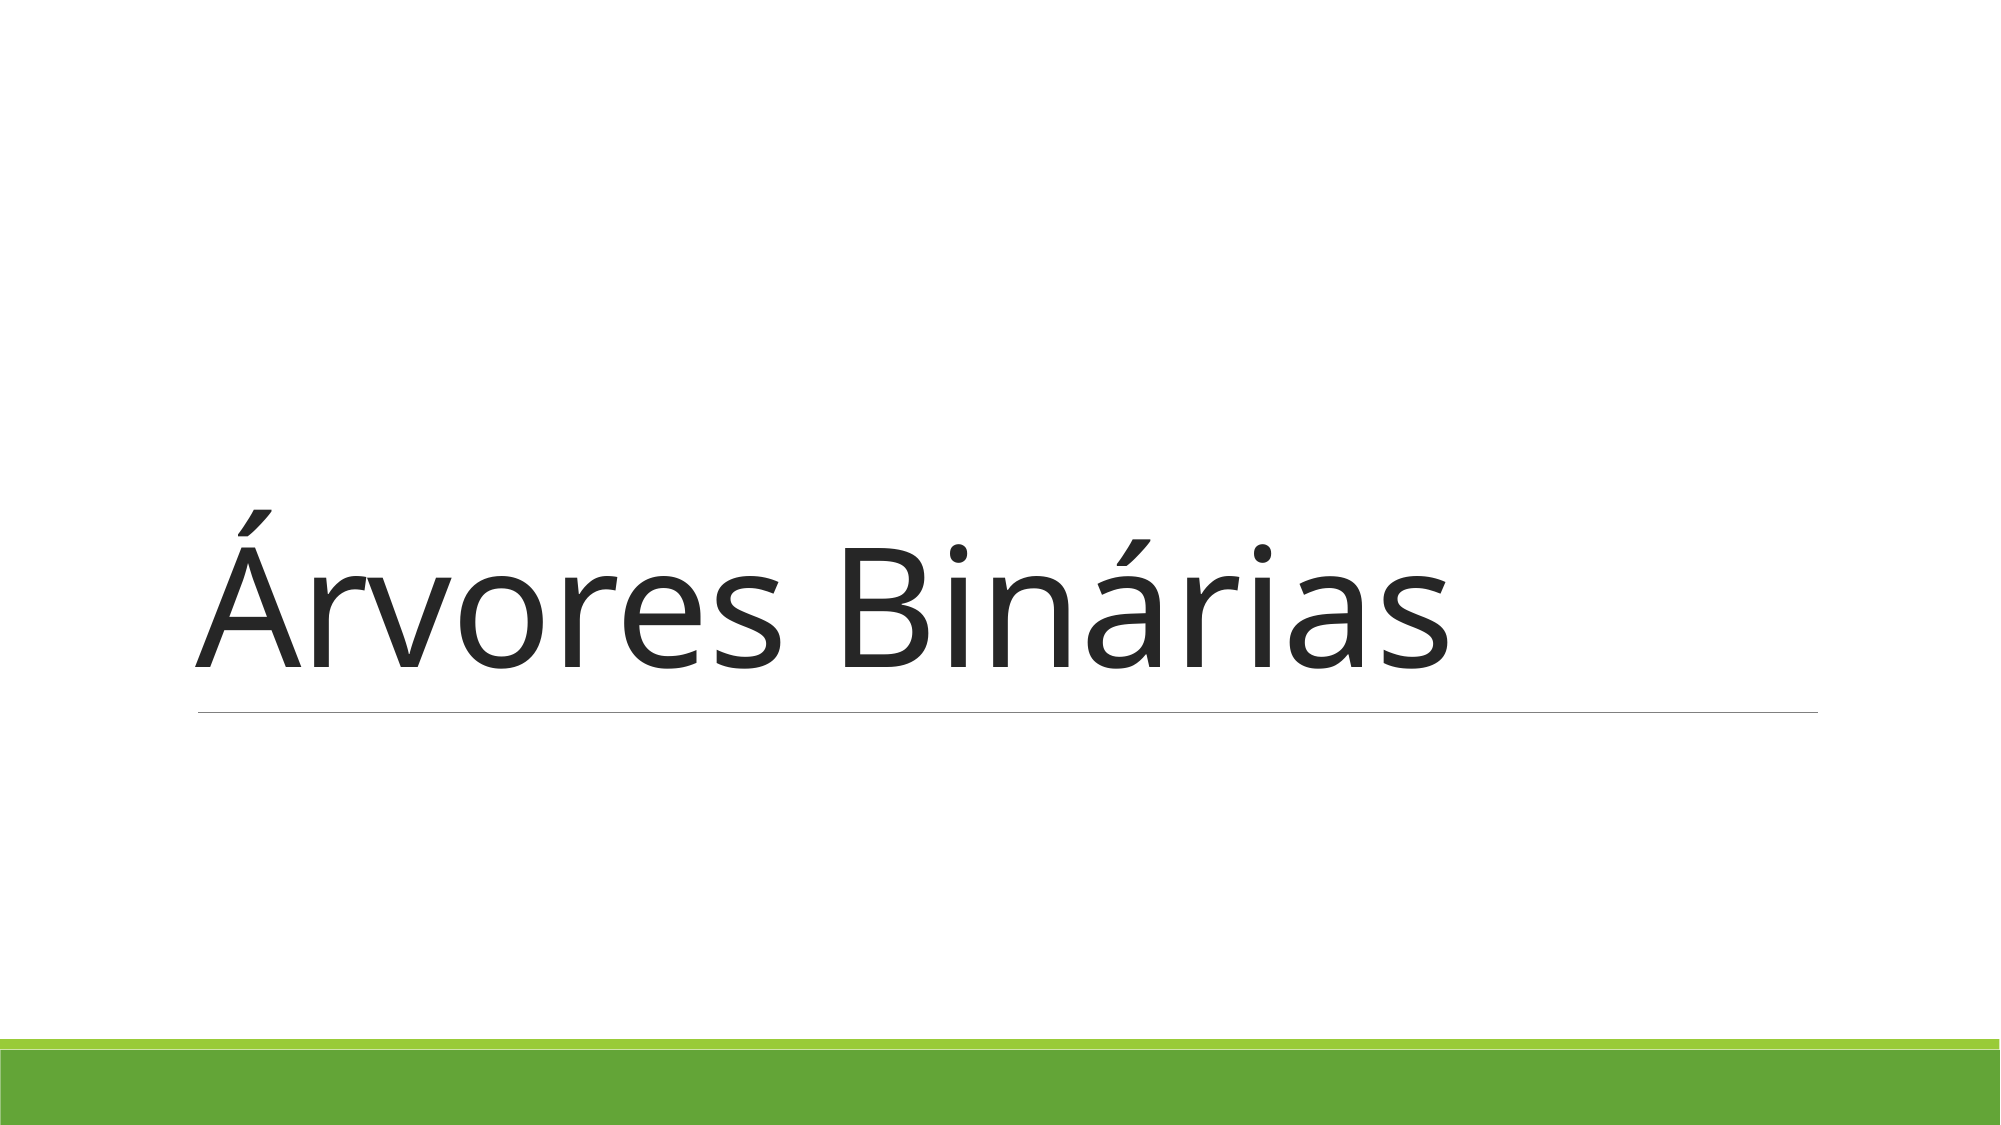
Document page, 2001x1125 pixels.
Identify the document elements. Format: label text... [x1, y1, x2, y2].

title Árvores Binárias [180, 124, 1830, 710]
